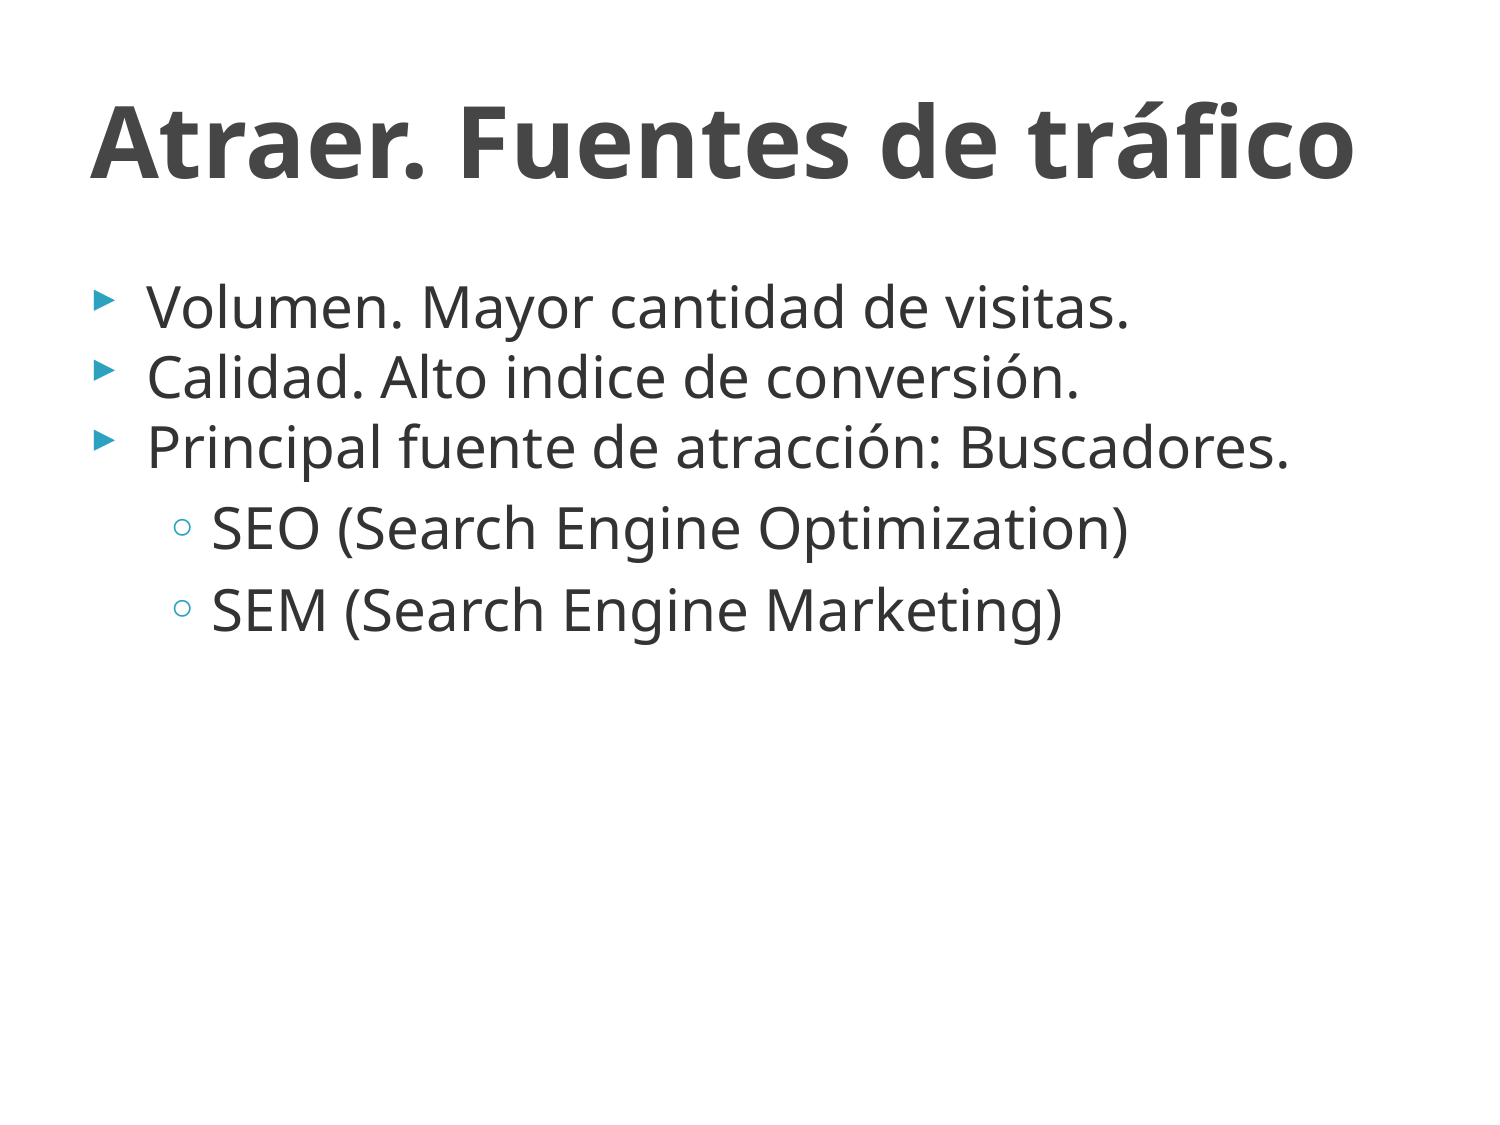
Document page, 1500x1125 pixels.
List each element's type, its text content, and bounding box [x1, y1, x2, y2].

list Volumen. Mayor cantidad de visitas. Calidad. Alto indice de conversión. Principal fuente de atracción: Buscadores. SEO (Search Engine Optimization) SEM (Search Engine Marketing) [74, 262, 1426, 1006]
title Atraer. Fuentes de tráfico [75, 45, 1425, 233]
